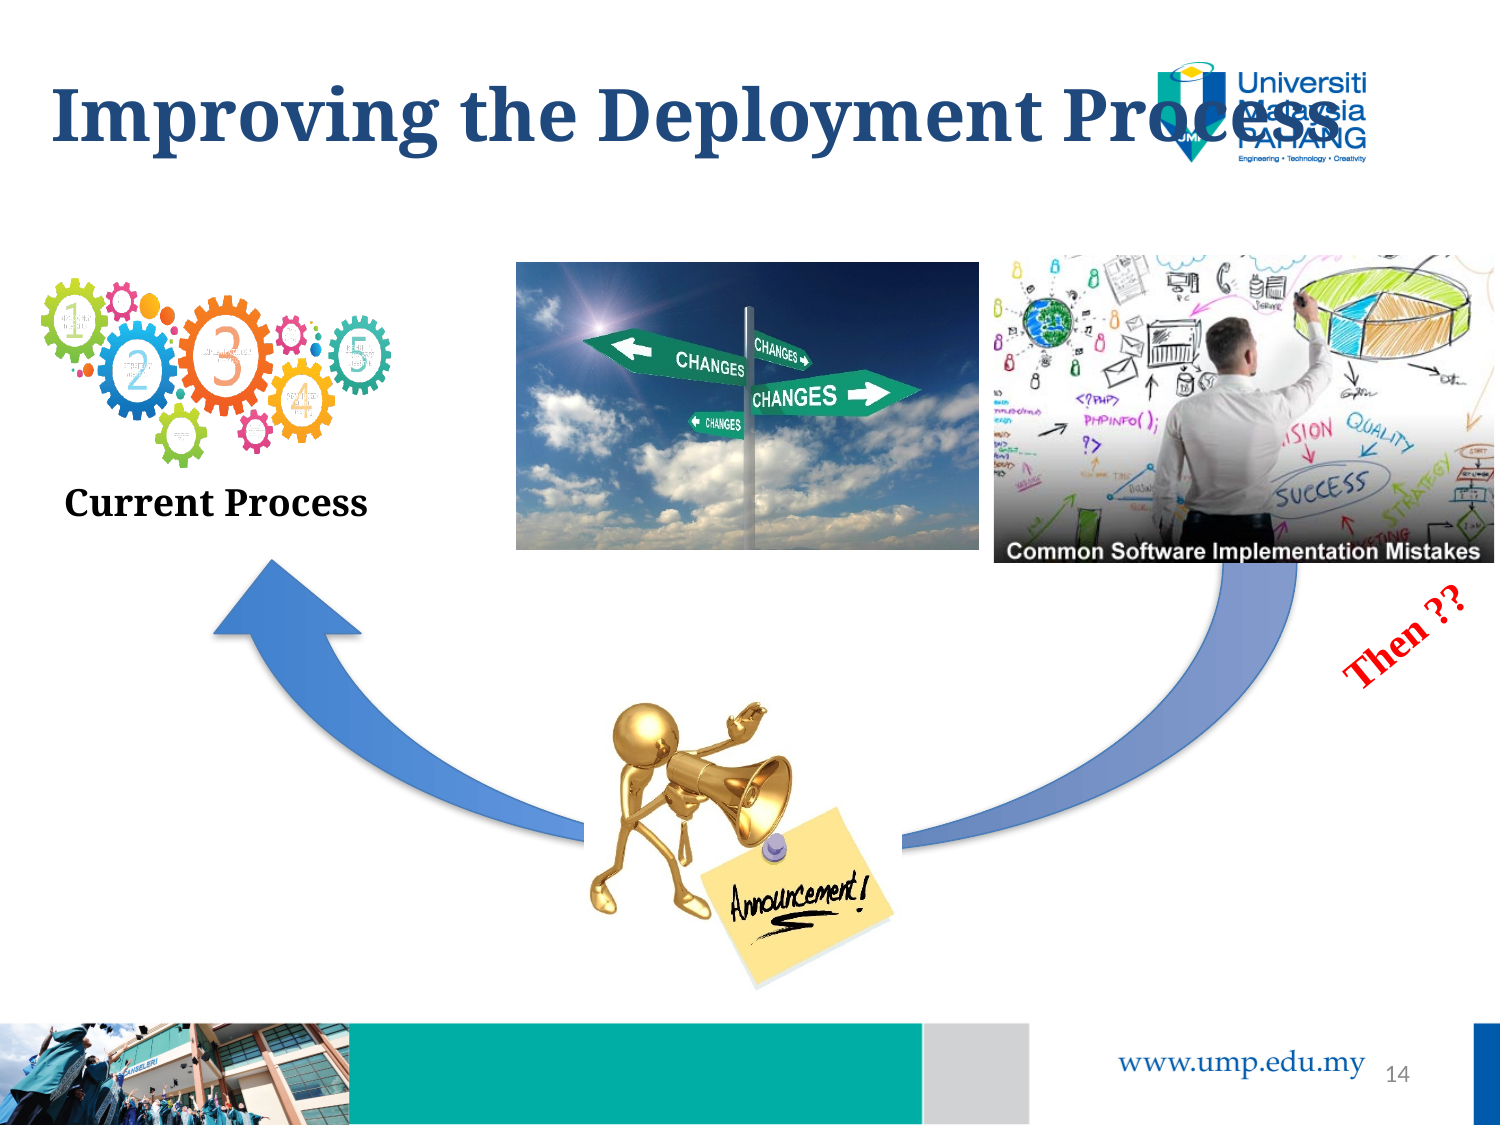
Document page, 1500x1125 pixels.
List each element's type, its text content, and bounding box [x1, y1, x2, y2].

text_box [906, 571, 1298, 849]
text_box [40, 278, 400, 533]
text_box [213, 559, 579, 841]
slide_number 14 [1074, 1042, 1425, 1103]
text_box Then ?? [1316, 571, 1493, 715]
picture [0, 0, 1500, 1125]
title Improving the Deployment Process [17, 19, 1368, 207]
